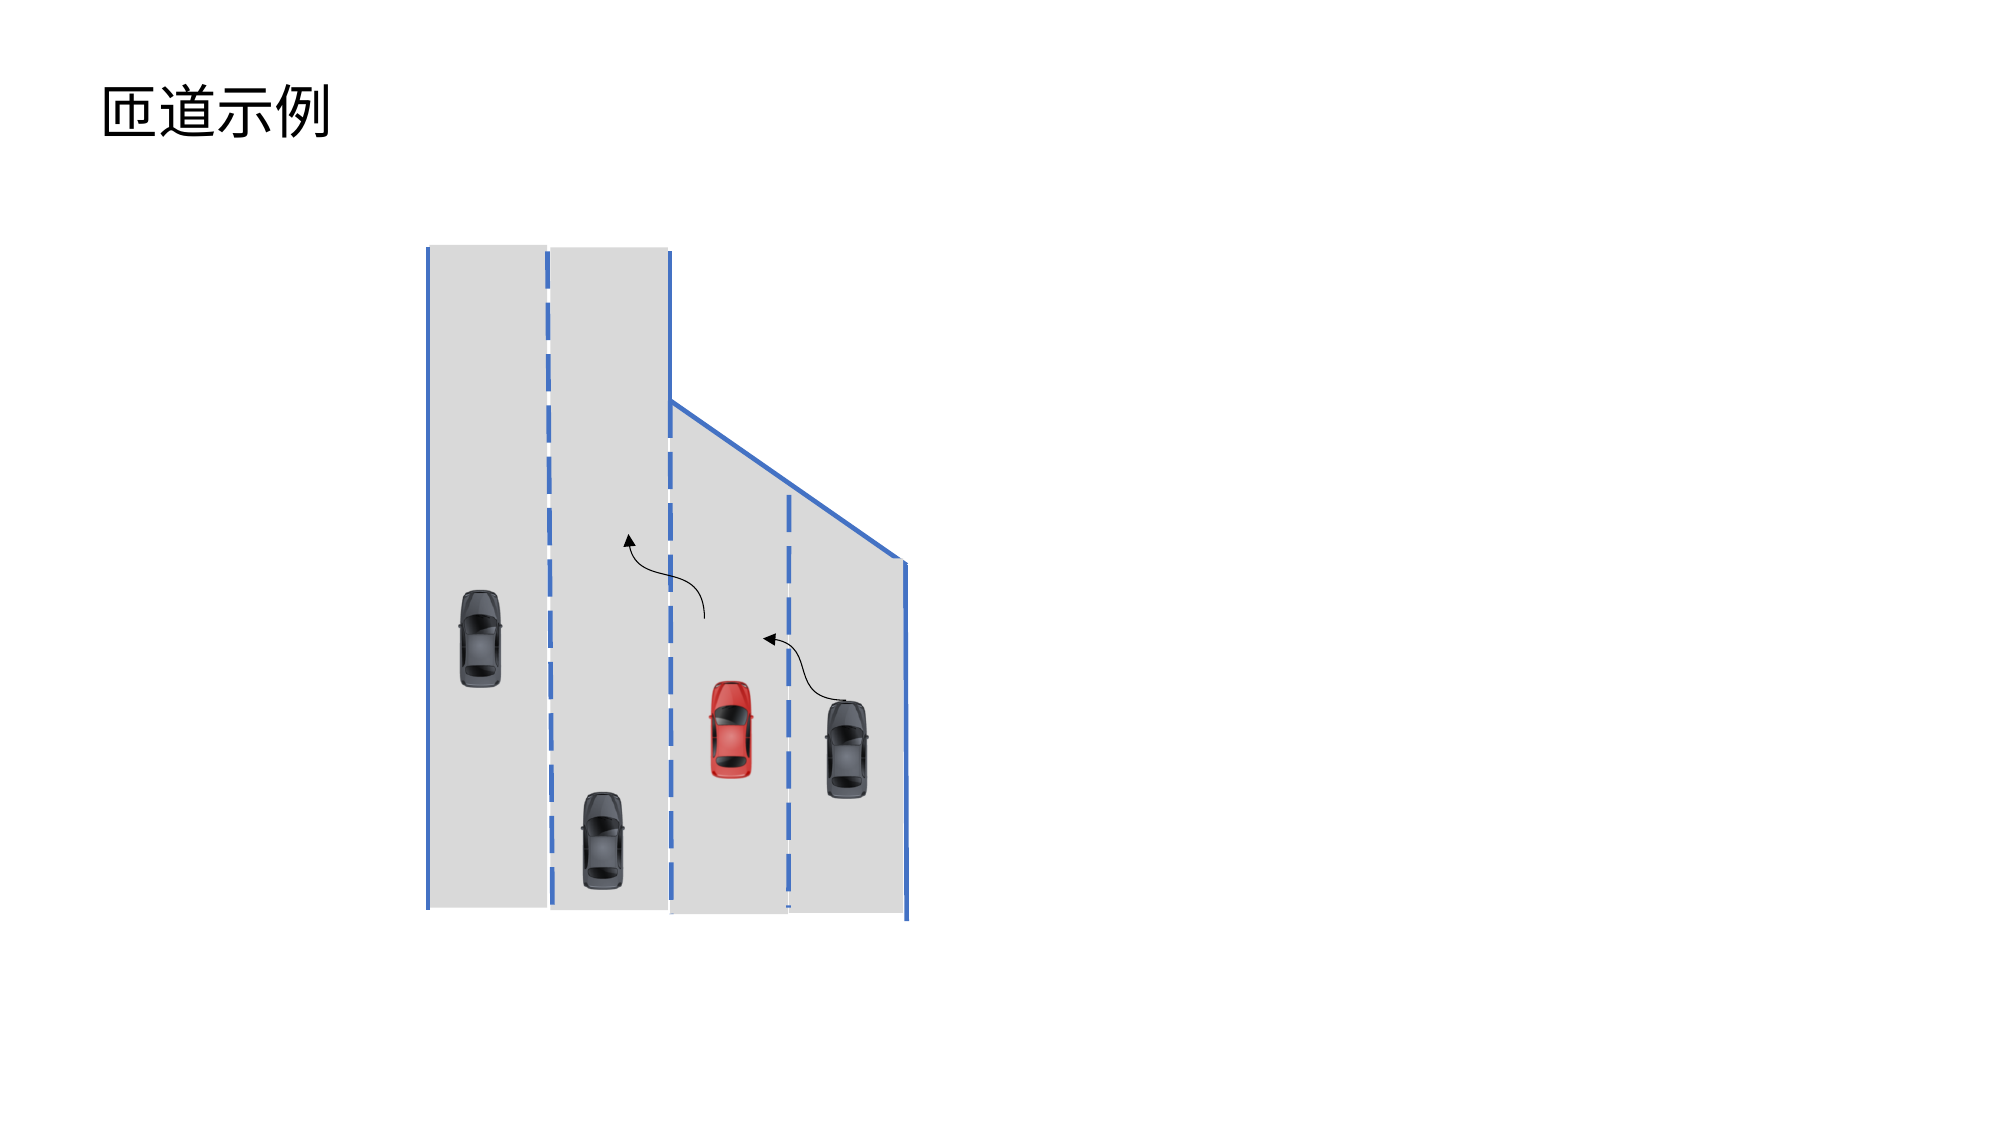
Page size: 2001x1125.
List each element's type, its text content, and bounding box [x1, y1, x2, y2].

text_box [547, 251, 553, 911]
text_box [762, 638, 847, 701]
text_box [428, 244, 548, 909]
title 匝道示例 [84, 72, 1900, 159]
picture [430, 589, 530, 688]
picture [796, 700, 896, 799]
picture [681, 680, 781, 779]
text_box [550, 247, 907, 921]
picture [553, 791, 652, 890]
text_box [624, 538, 709, 615]
